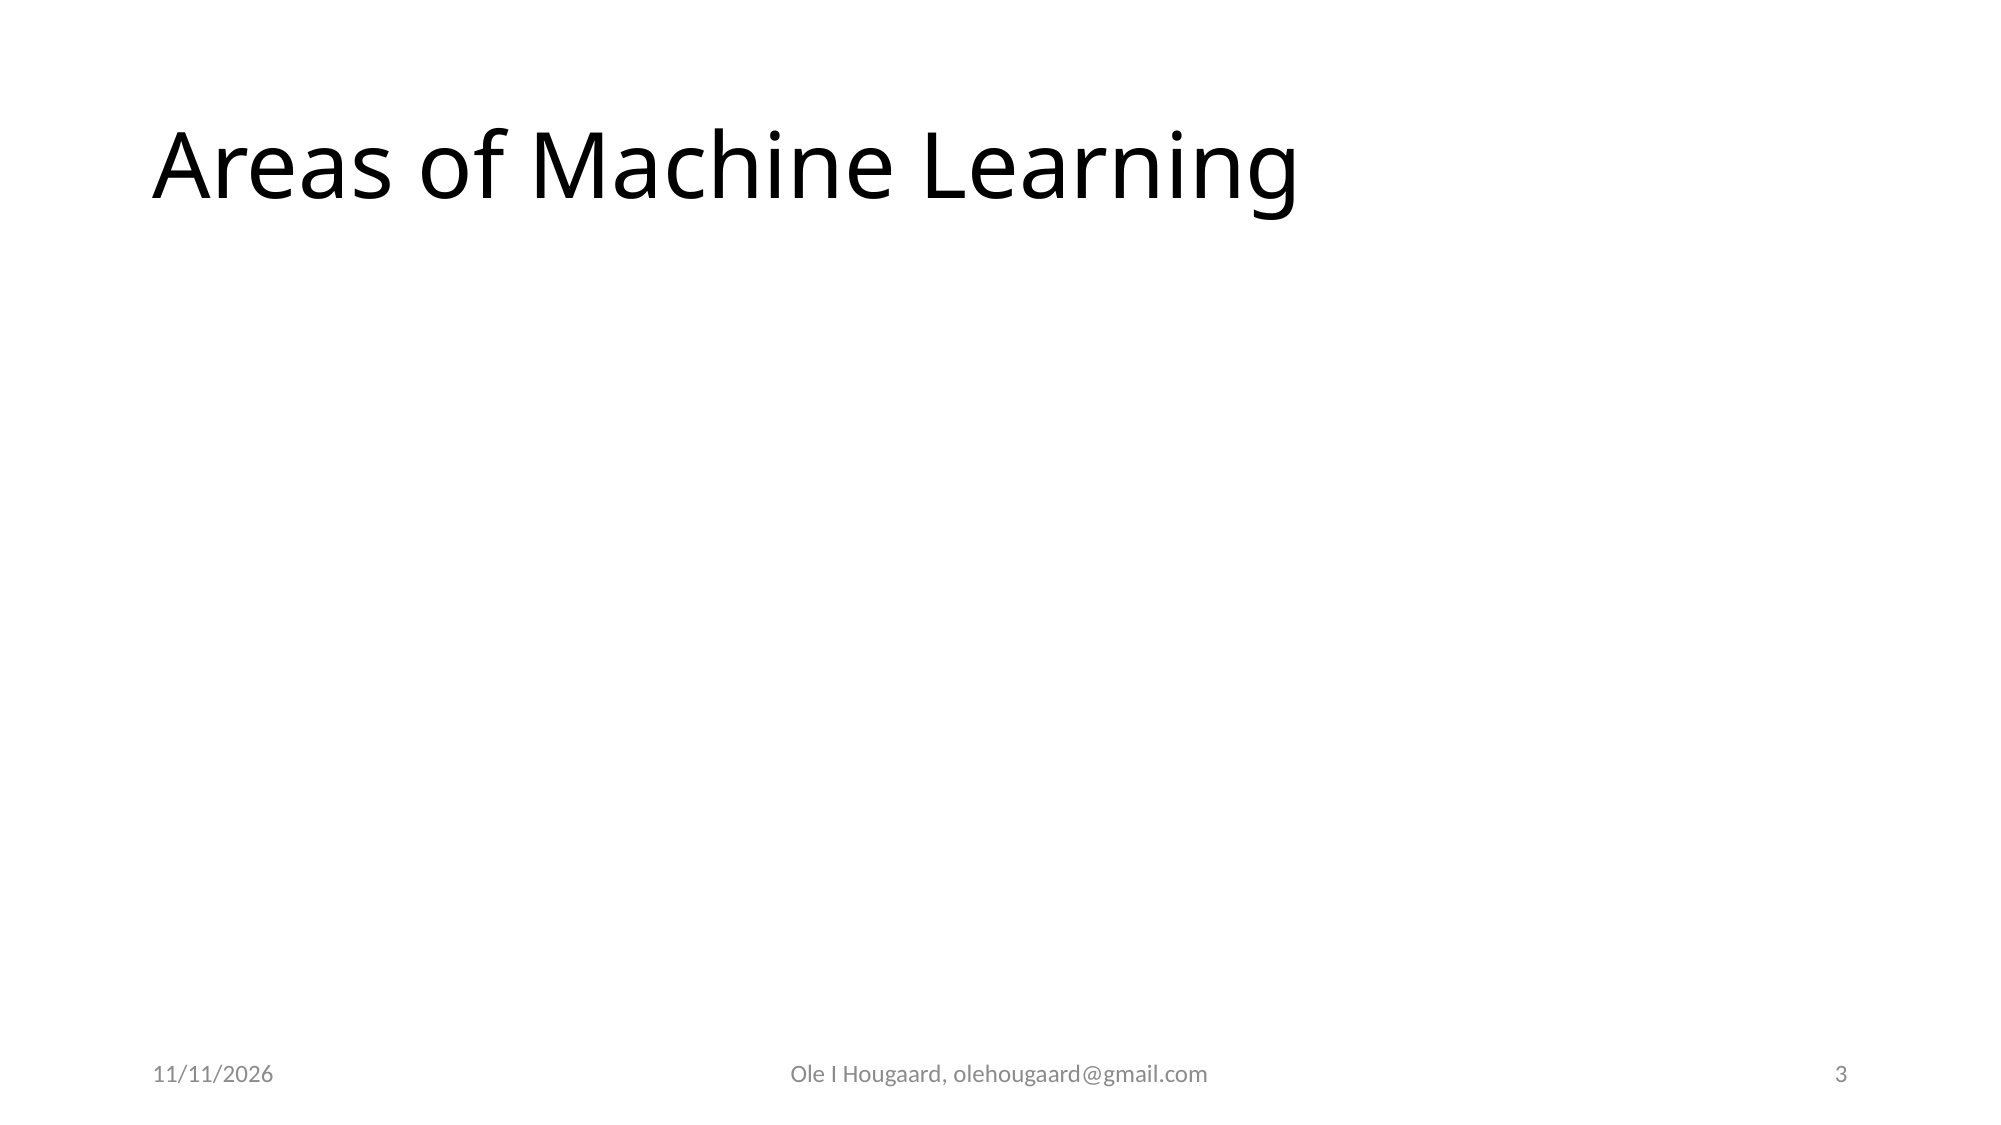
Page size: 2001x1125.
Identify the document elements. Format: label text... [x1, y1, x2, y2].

title Areas of Machine Learning [137, 59, 1863, 278]
slide_number 3 [1412, 1042, 1863, 1103]
footer Ole I Hougaard, olehougaard@gmail.com [662, 1042, 1338, 1103]
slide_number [137, 1042, 588, 1103]
